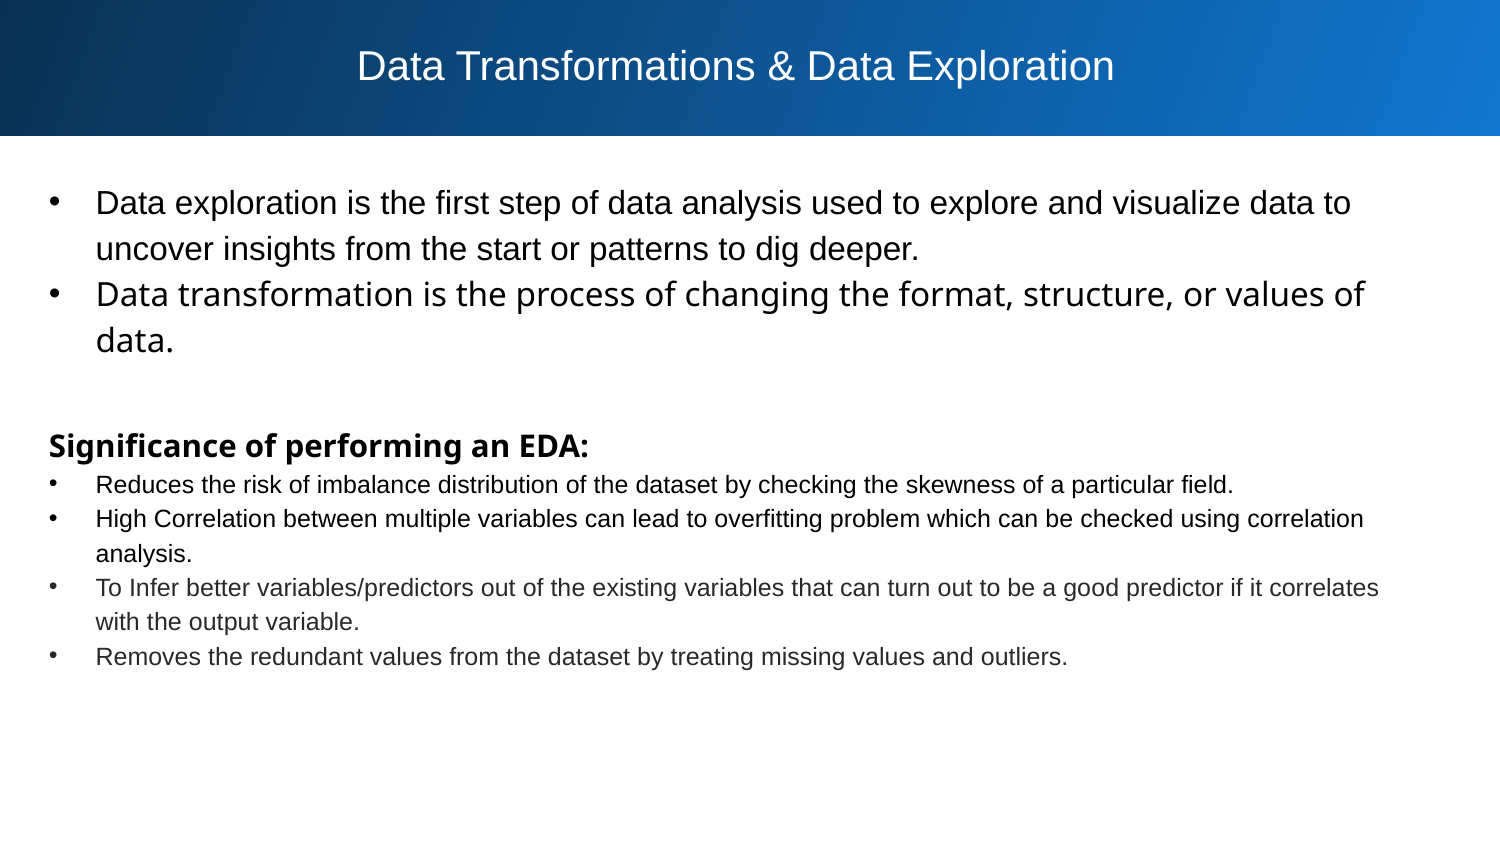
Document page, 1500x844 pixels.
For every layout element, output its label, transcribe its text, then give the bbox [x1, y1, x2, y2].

text_box Significance of performing an EDA: Reduces the risk of imbalance distribution of the dataset by checking the skewness of a particular field. High Correlation between multiple variables can lead to overfitting problem which can be checked using correlation analysis. To Infer better variables/predictors out of the existing variables that can turn out to be a good predictor if it correlates with the output variable. Removes the redundant values from the dataset by treating missing values and outliers. [33, 405, 1439, 686]
text_box Data exploration is the first step of data analysis used to explore and visualize data to uncover insights from the start or patterns to dig deeper. Data transformation is the process of changing the format, structure, or values of data. [33, 160, 1439, 374]
text_box [0, 0, 1500, 136]
text_box Data Transformations & Data Exploration [33, 24, 1439, 104]
